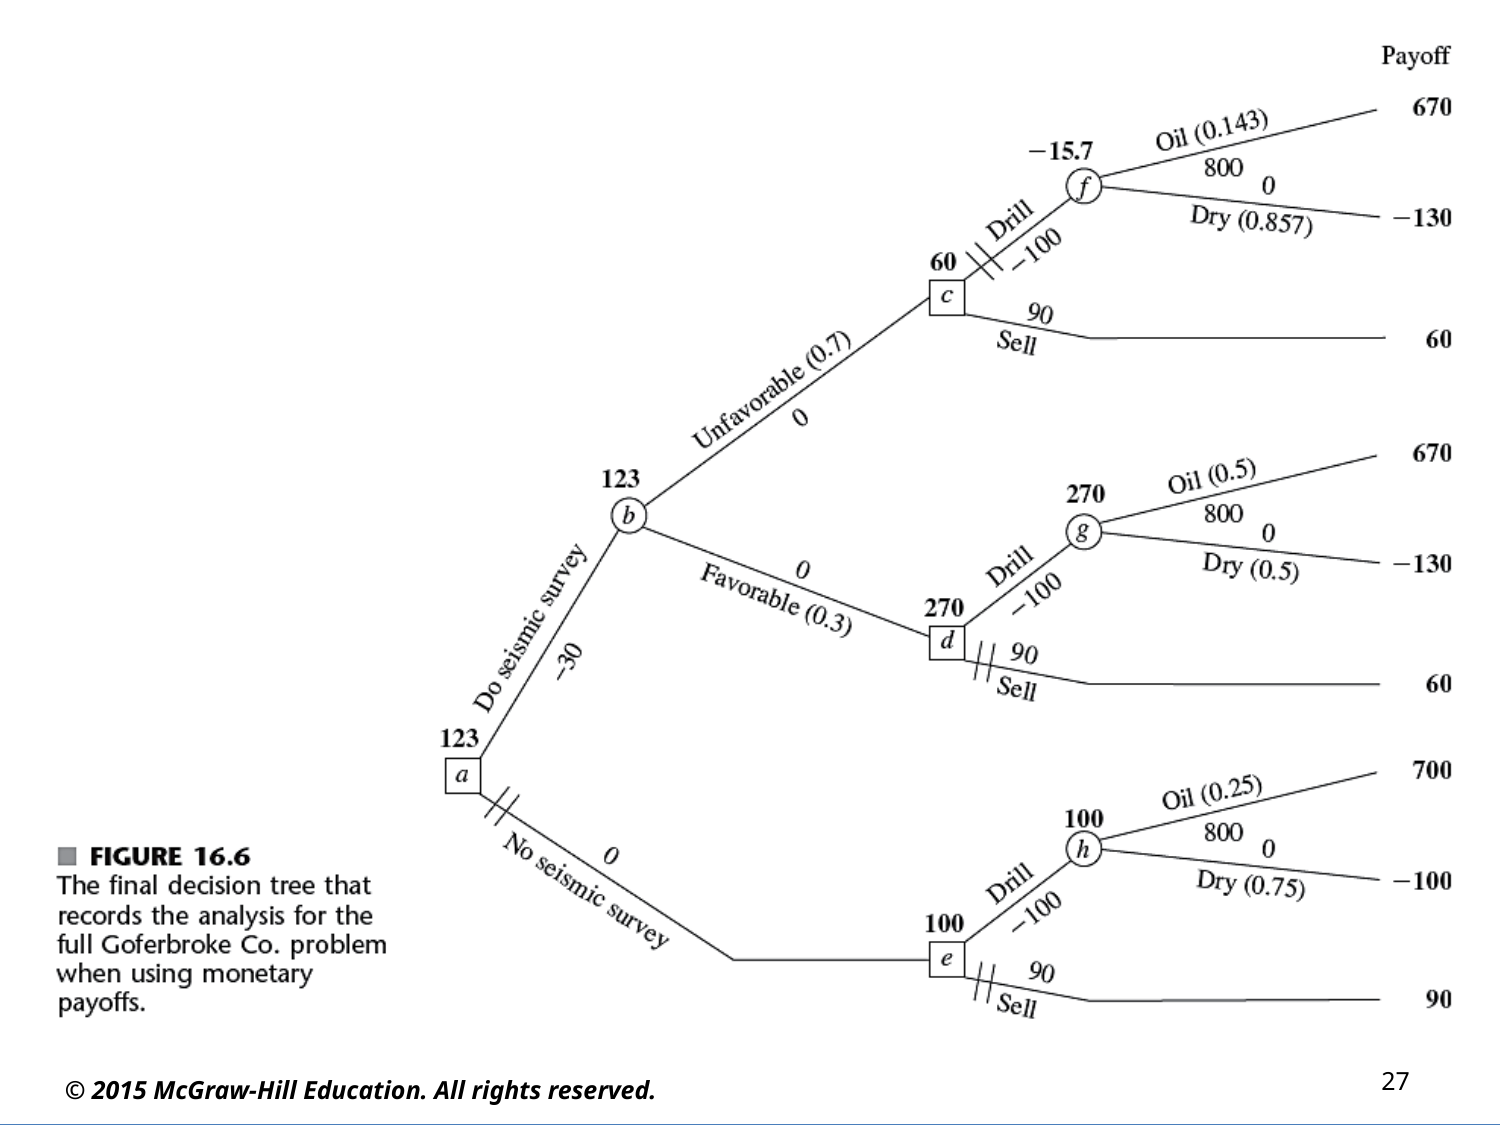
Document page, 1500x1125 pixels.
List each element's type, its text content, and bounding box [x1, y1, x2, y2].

picture [34, 37, 1477, 1026]
slide_number 27 [1074, 1052, 1425, 1113]
